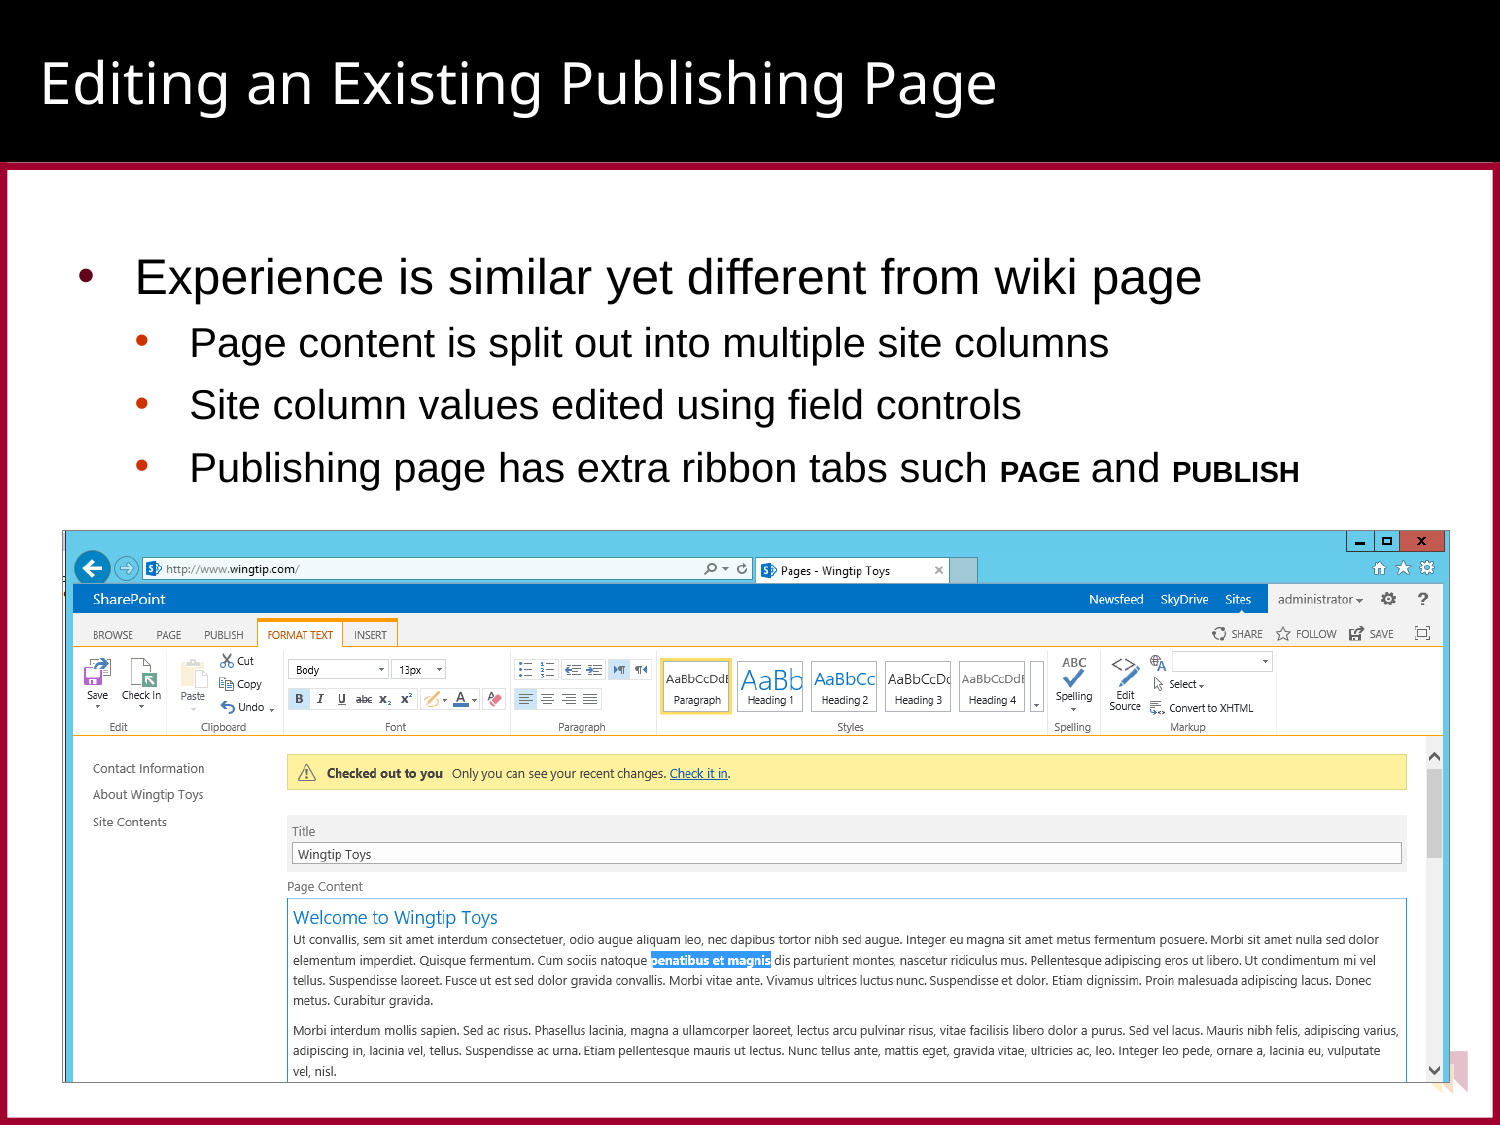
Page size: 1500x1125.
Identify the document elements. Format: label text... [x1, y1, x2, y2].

title Editing an Existing Publishing Page [24, 12, 1438, 150]
picture [62, 530, 1451, 1083]
list Experience is similar yet different from wiki page Page content is split out into multiple site columns Site column values edited using field controls Publishing page has extra ribbon tabs such PAGE and PUBLISH [62, 237, 1438, 530]
